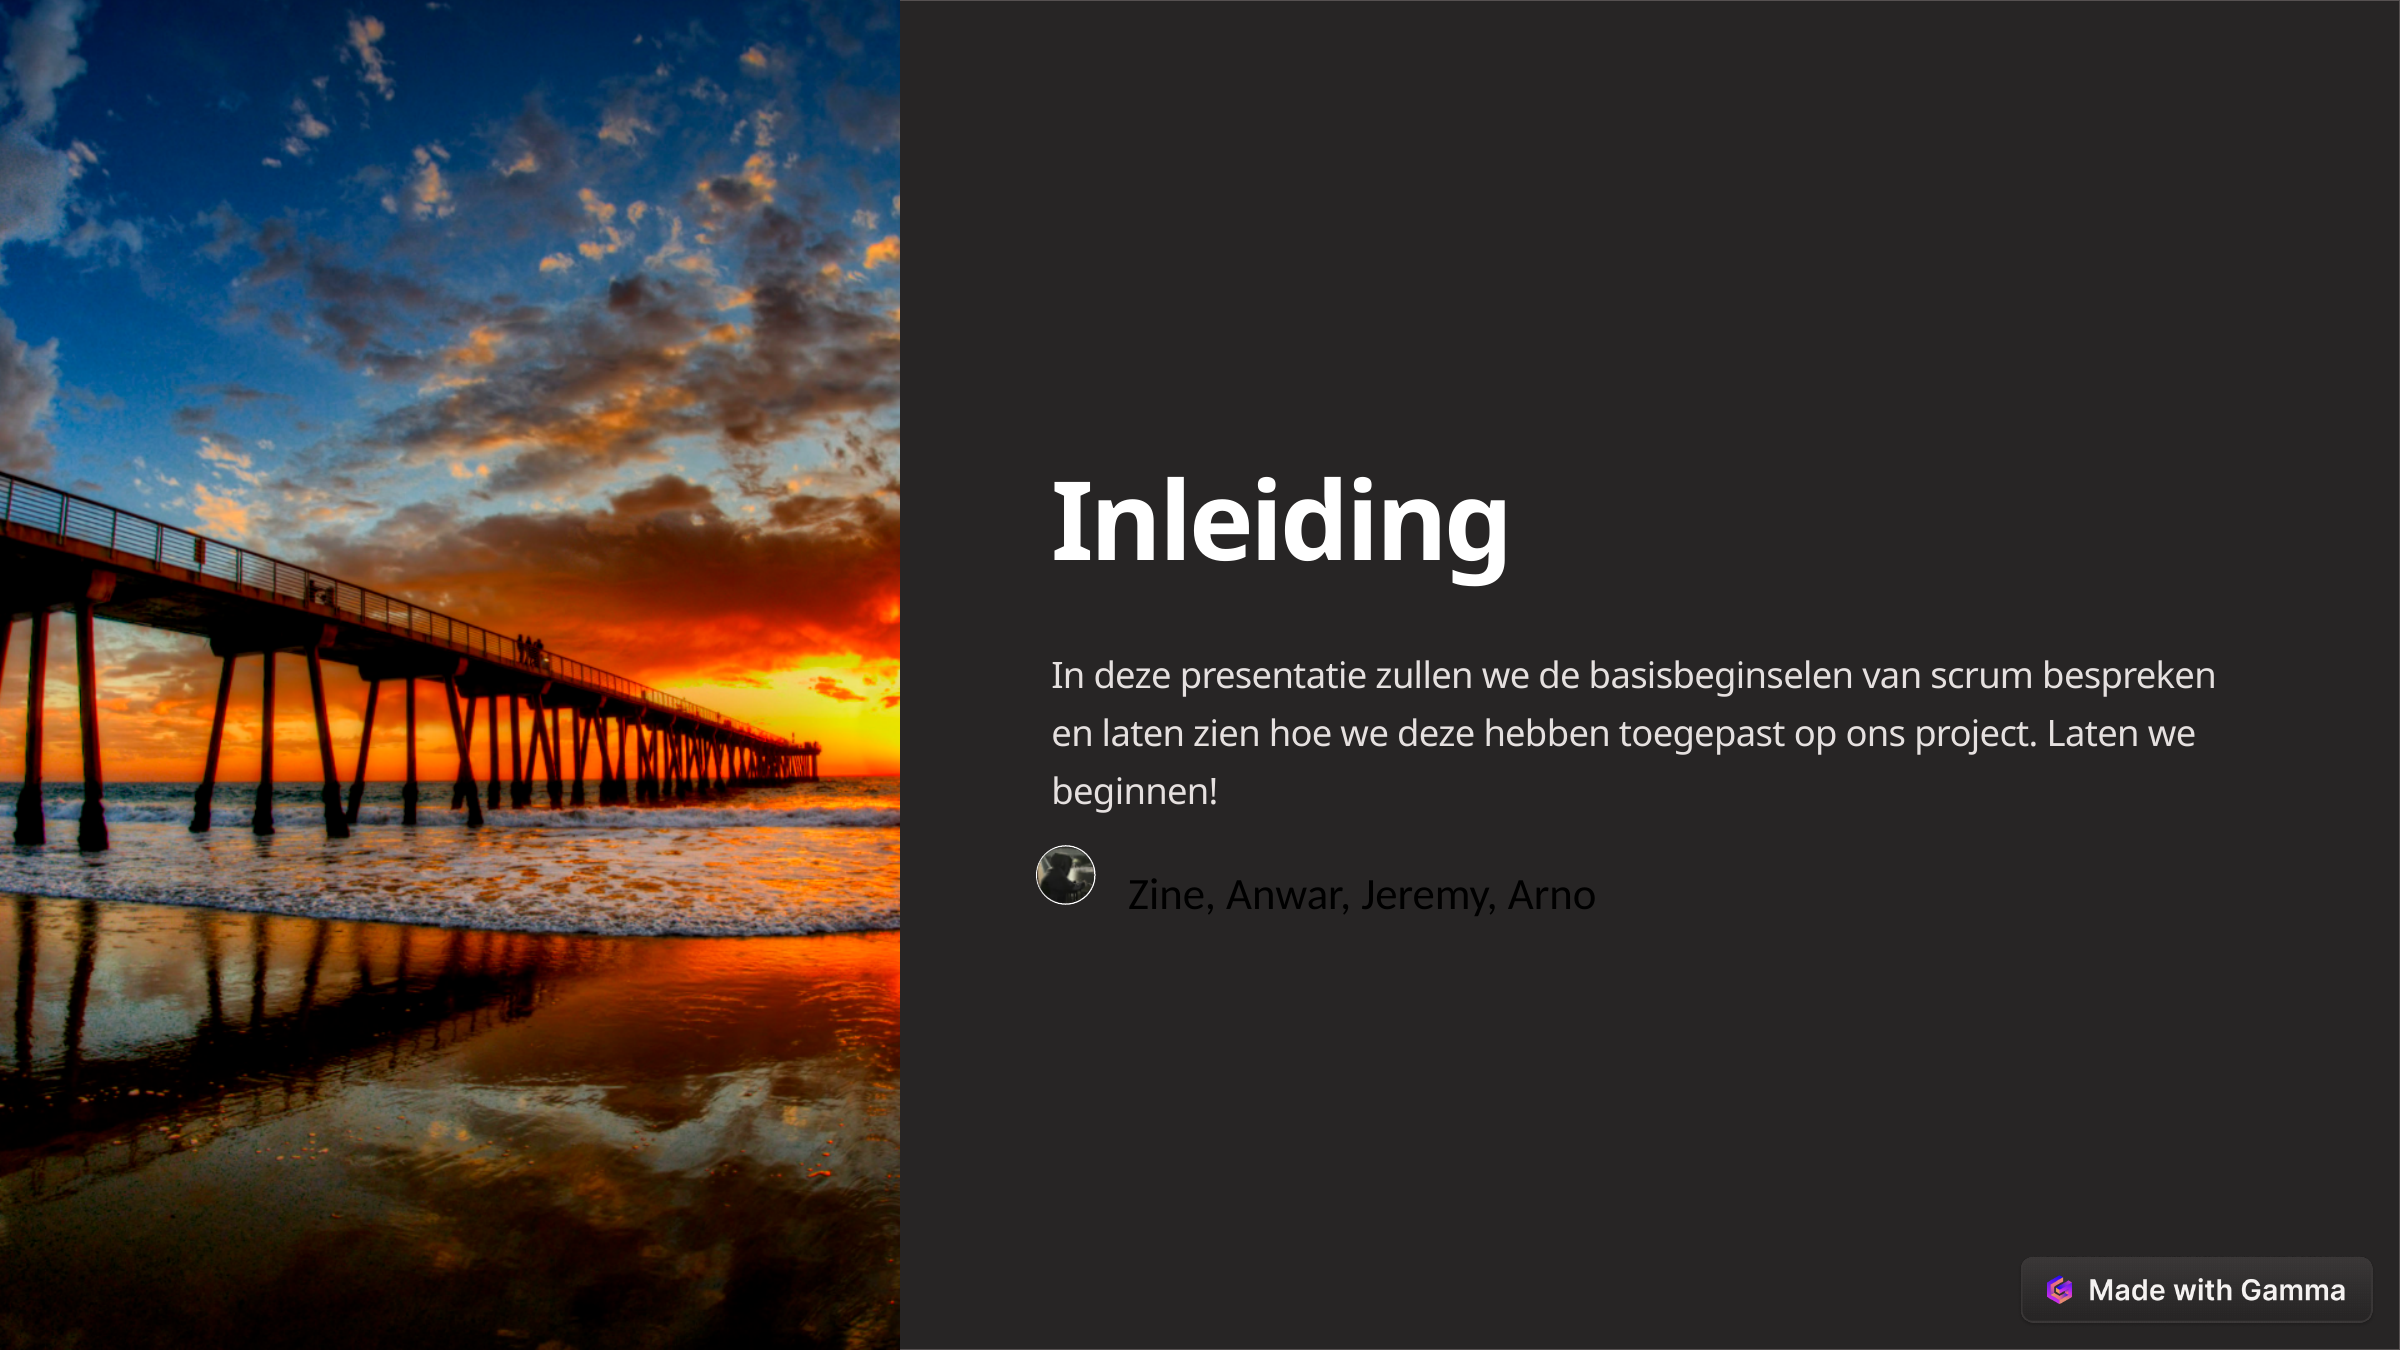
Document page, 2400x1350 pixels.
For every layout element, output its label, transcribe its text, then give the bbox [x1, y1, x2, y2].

text_box Zine, Anwar, Jeremy, Arno [1113, 846, 1568, 992]
text_box [900, 0, 2400, 1350]
picture [0, 0, 900, 1350]
picture [1037, 847, 1094, 903]
picture [2008, 1244, 2385, 1335]
text_box In deze presentatie zullen we de basisbeginselen van scrum bespreken en laten zien hoe we deze hebben toegepast op ons project. Laten we beginnen! [1036, 629, 2264, 805]
text_box Inleiding [1036, 438, 1912, 576]
